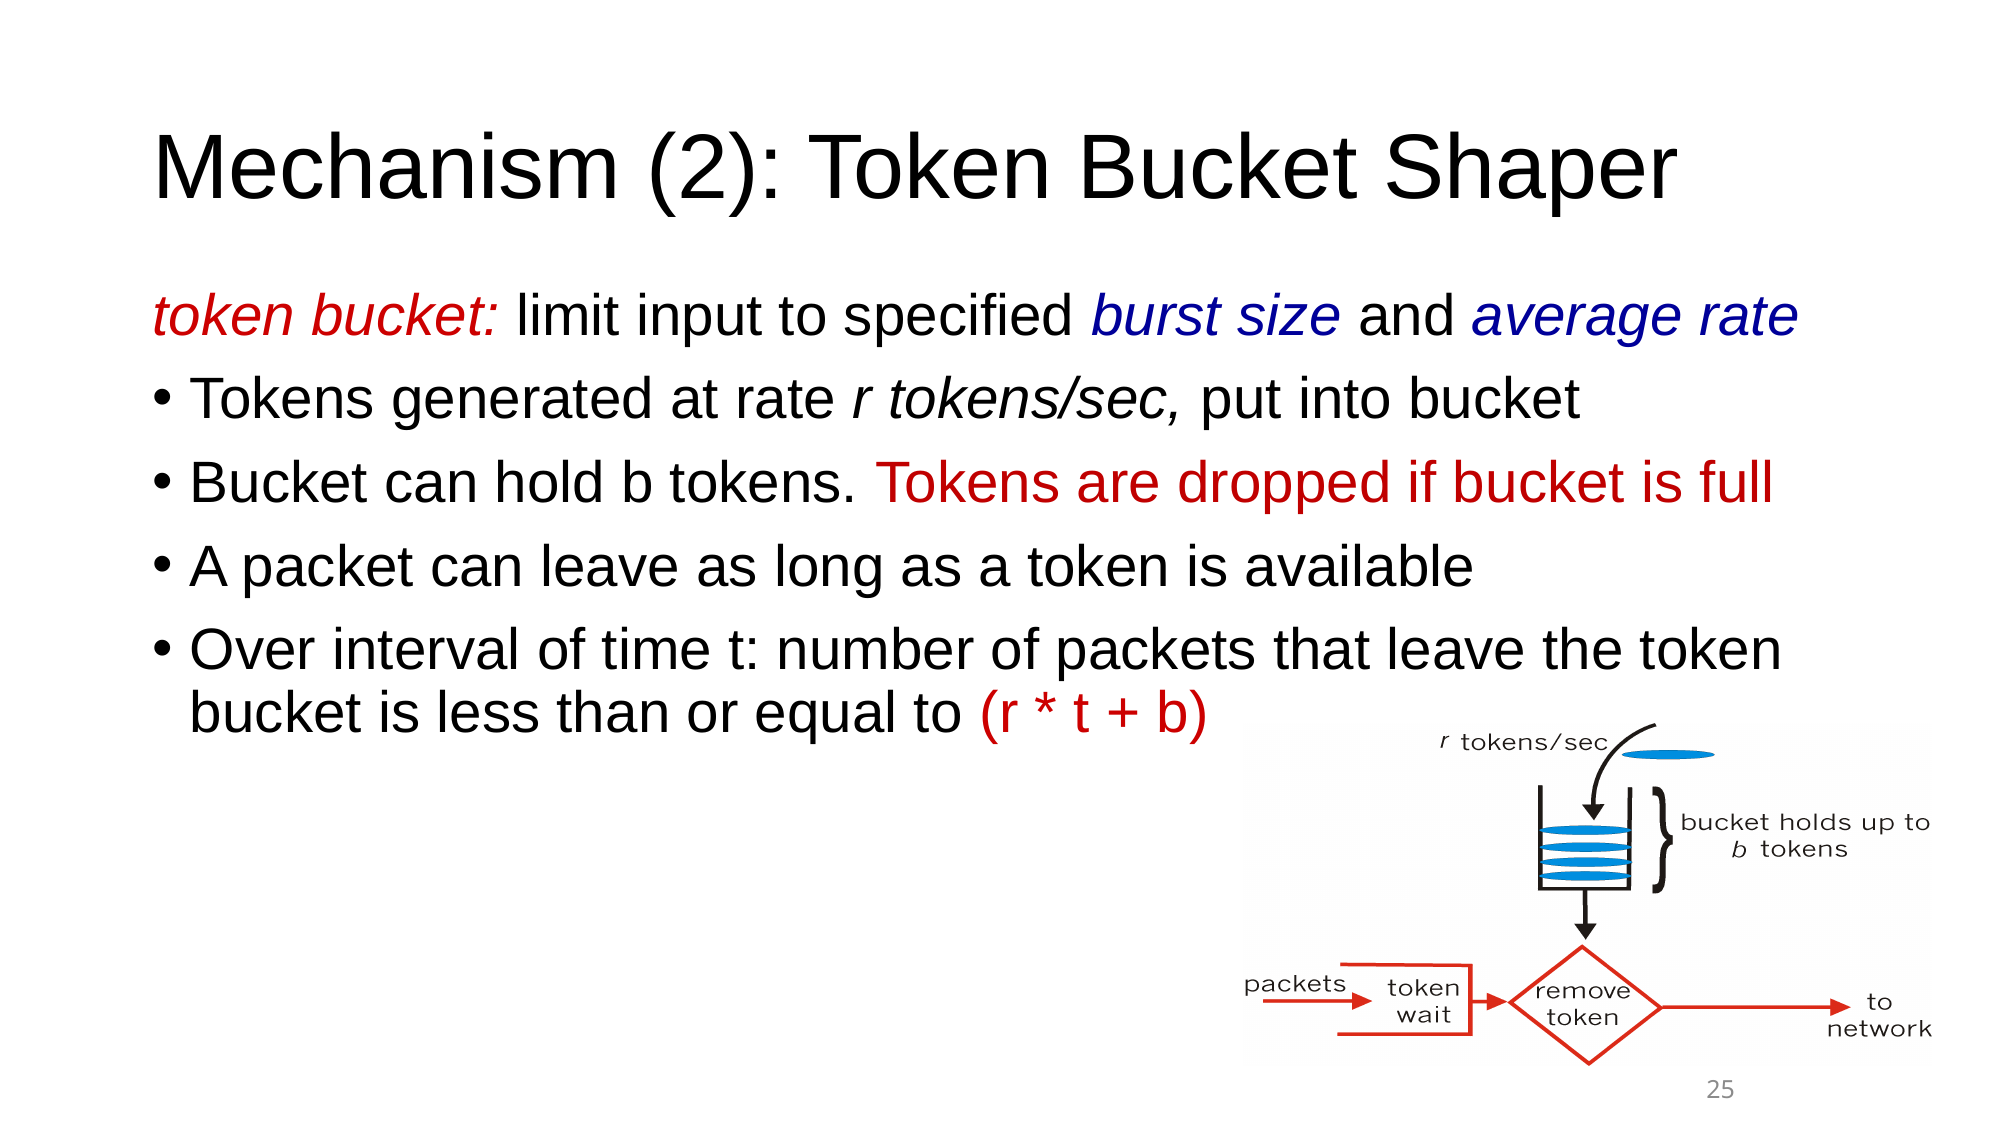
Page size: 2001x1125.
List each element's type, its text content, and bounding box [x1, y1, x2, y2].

list token bucket: limit input to specified burst size and average rate Tokens generated at rate r tokens/sec, put into bucket Bucket can hold b tokens. Tokens are dropped if bucket is full A packet can leave as long as a token is available Over interval of time t: number of packets that leave the token bucket is less than or equal to (r * t + b) [137, 277, 1973, 1083]
title Mechanism (2): Token Bucket Shaper [137, 59, 1863, 278]
picture [1243, 723, 1932, 1066]
slide_number 25 [1637, 1068, 1750, 1113]
